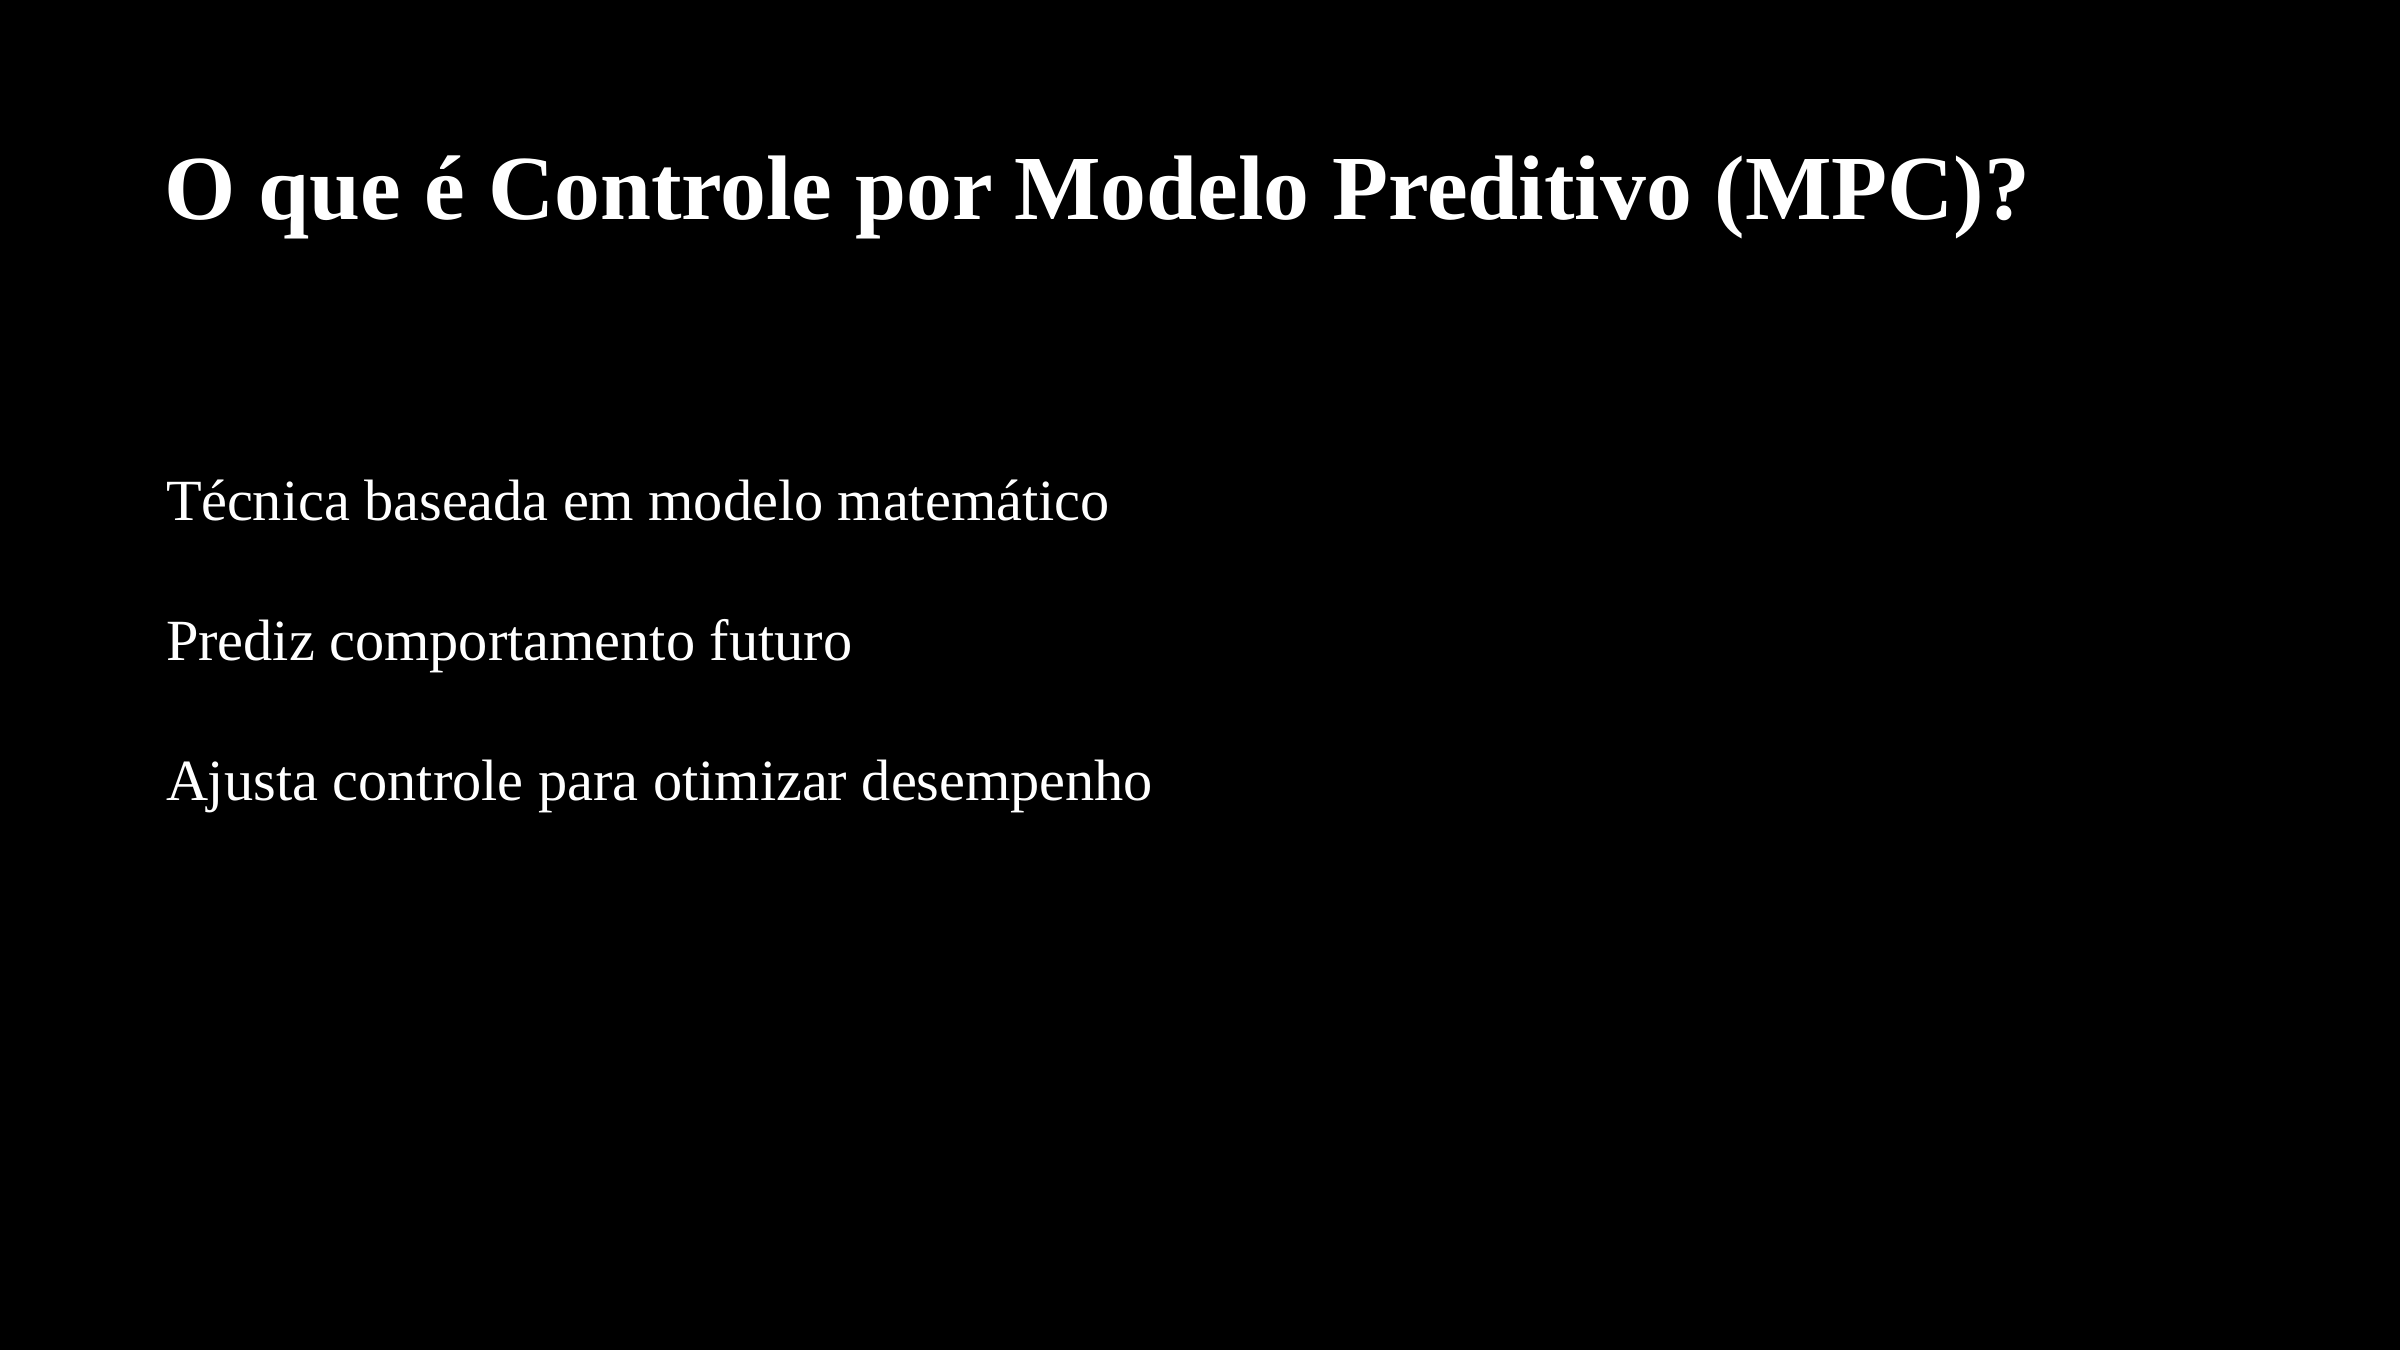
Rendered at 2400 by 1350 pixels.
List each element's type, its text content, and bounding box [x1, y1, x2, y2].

text_box O que é Controle por Modelo Preditivo (MPC)? [157, 74, 2041, 245]
text_box Técnica baseada em modelo matemático Prediz comportamento futuro Ajusta controle para otimizar desempenho [158, 270, 1162, 820]
